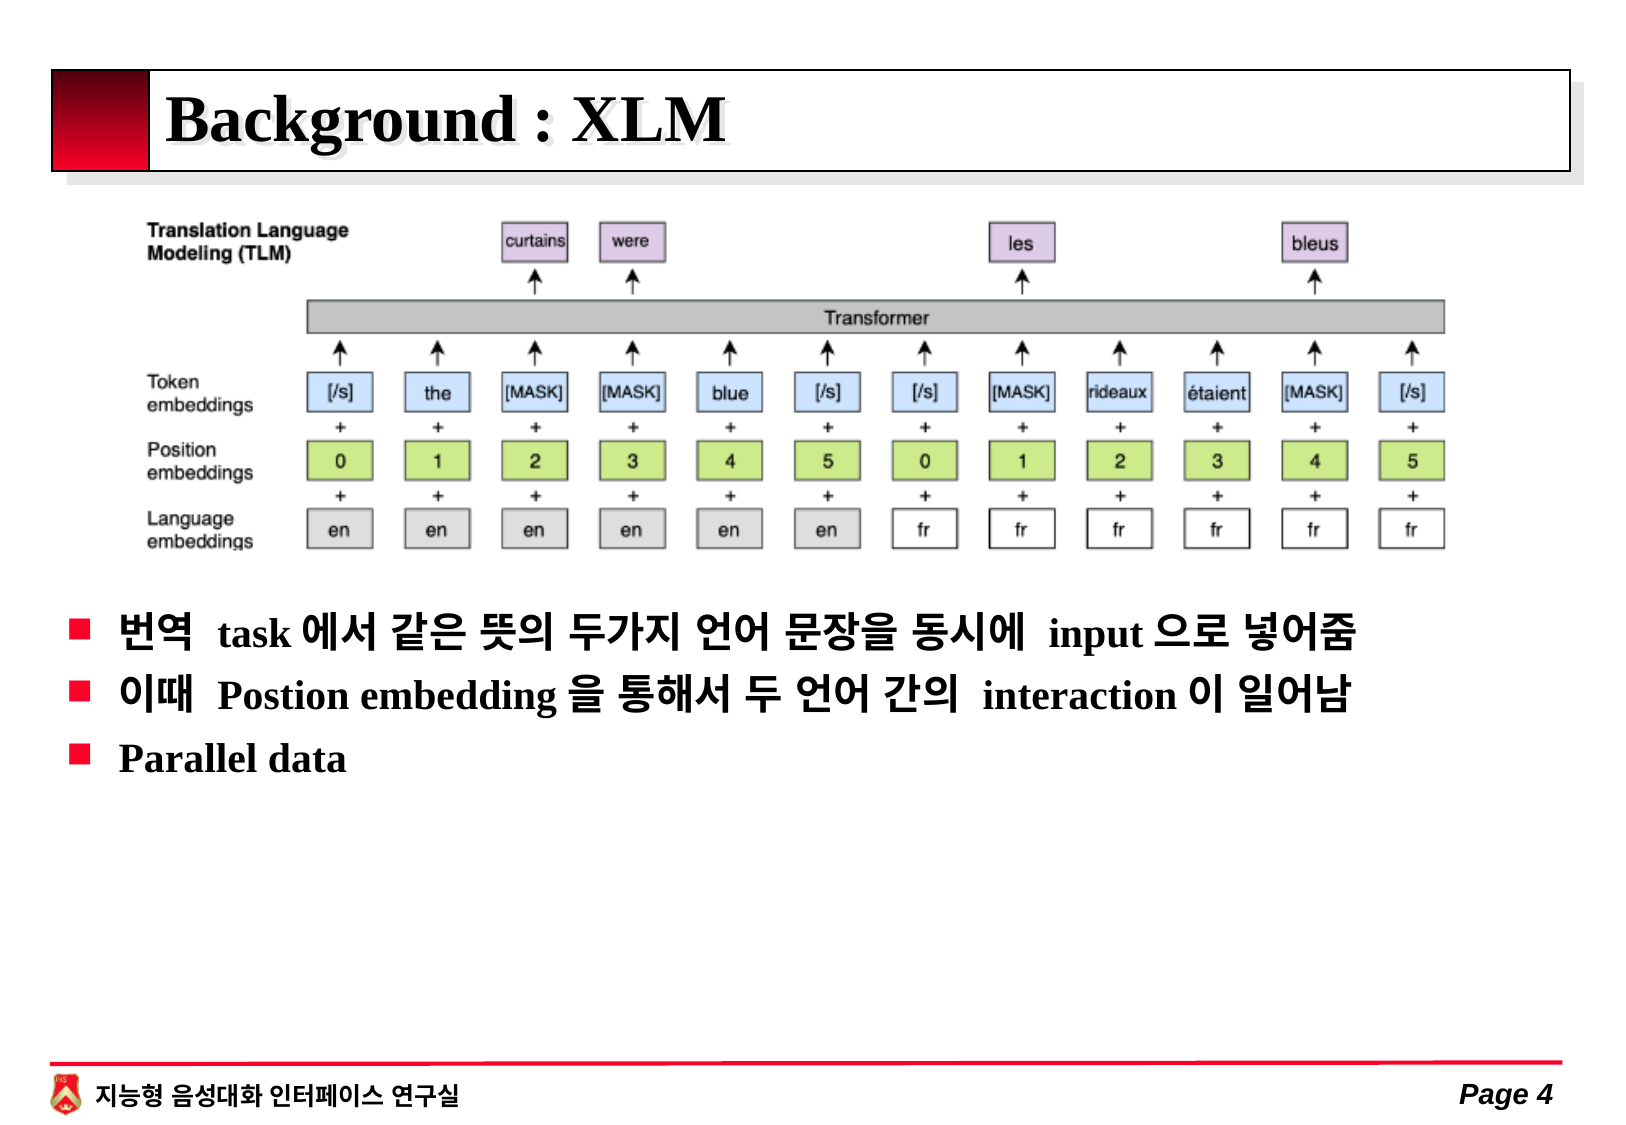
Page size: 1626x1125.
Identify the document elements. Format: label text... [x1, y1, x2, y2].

title Background : XLM [149, 65, 1576, 179]
picture [48, 1068, 86, 1119]
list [127, 198, 1465, 577]
slide_number Page 4 [1393, 1070, 1569, 1121]
list 번역 task에서 같은 뜻의 두가지 언어 문장을 동시에 input으로 넣어줌 이때 Postion embedding을 통해서 두 언어 간의 interaction이 일어남 Parallel data [56, 597, 1571, 1050]
